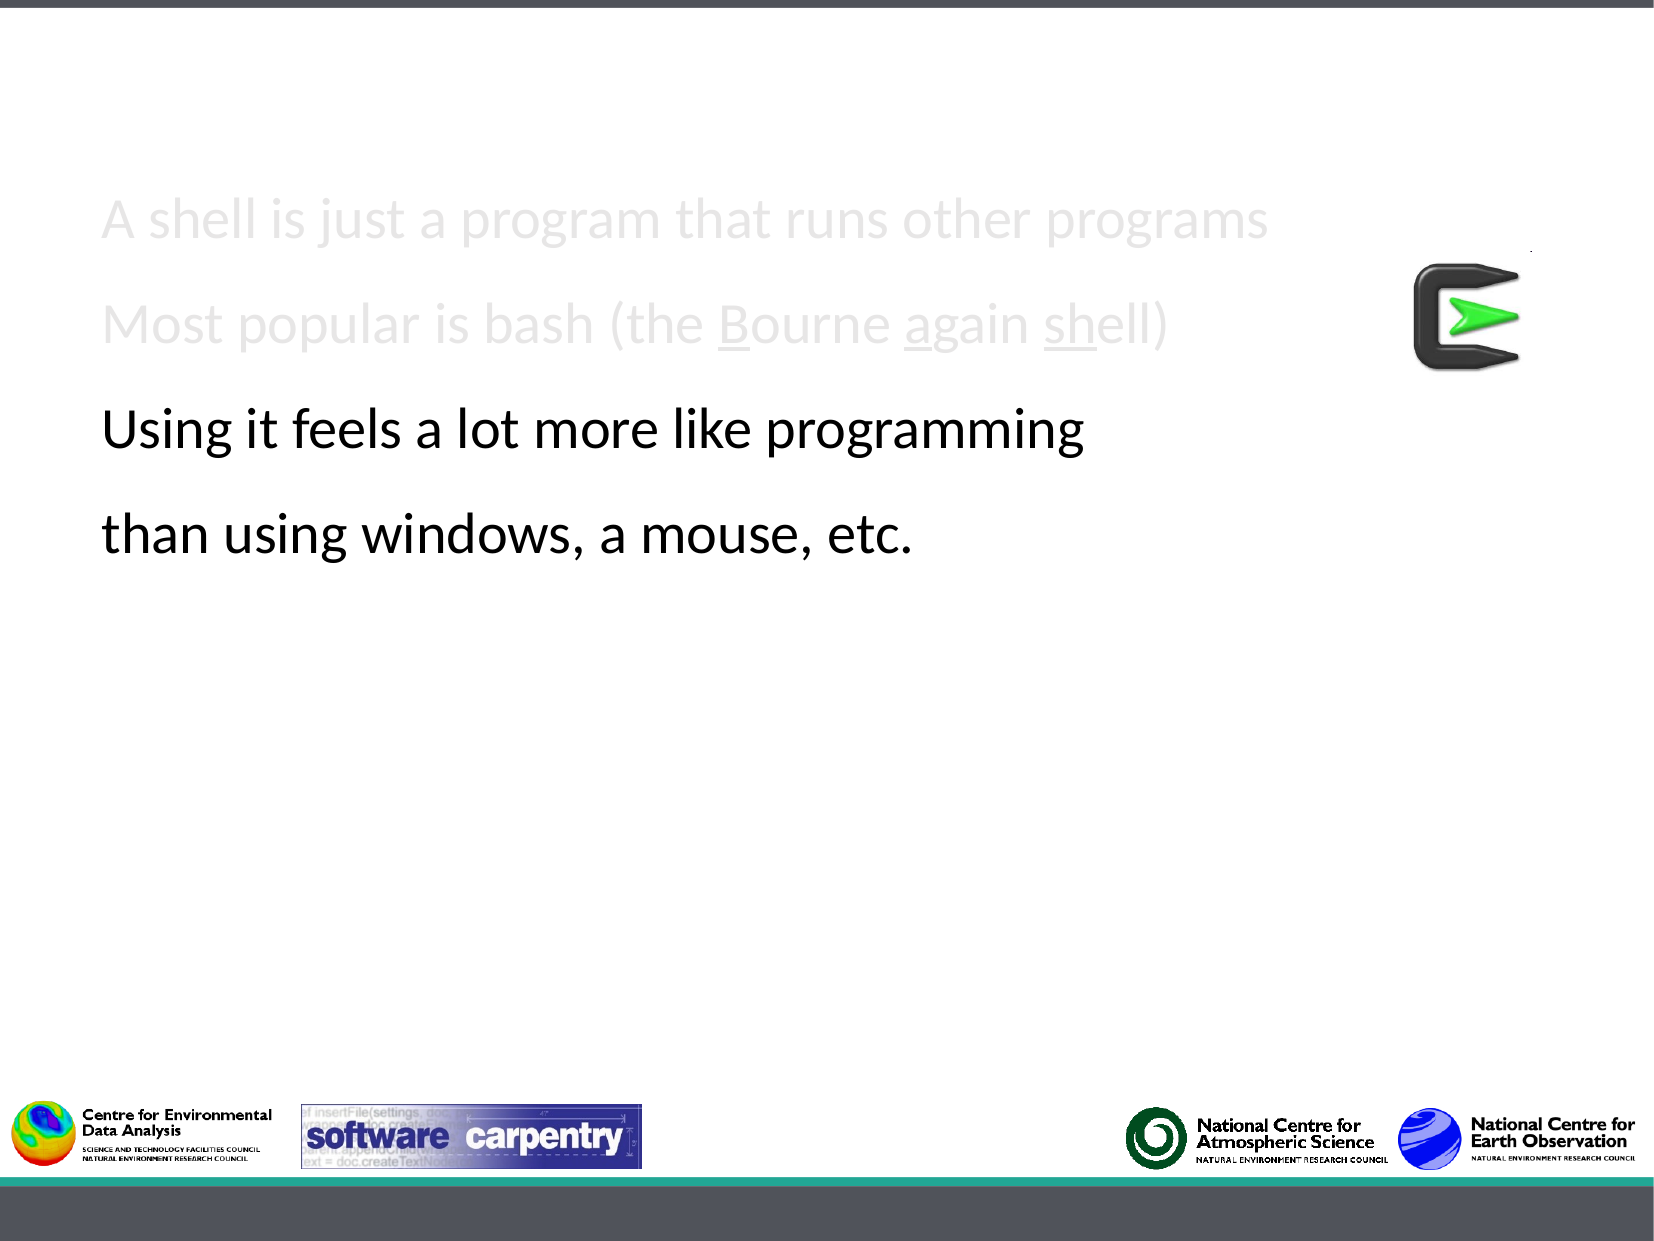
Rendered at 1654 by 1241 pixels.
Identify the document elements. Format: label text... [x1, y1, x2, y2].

picture [0, 0, 1654, 1241]
text_box A shell is just a program that runs other programs Most popular is bash (the Bourne again shell) Using it feels a lot more like programming than using windows, a mouse, etc. [86, 137, 1435, 573]
